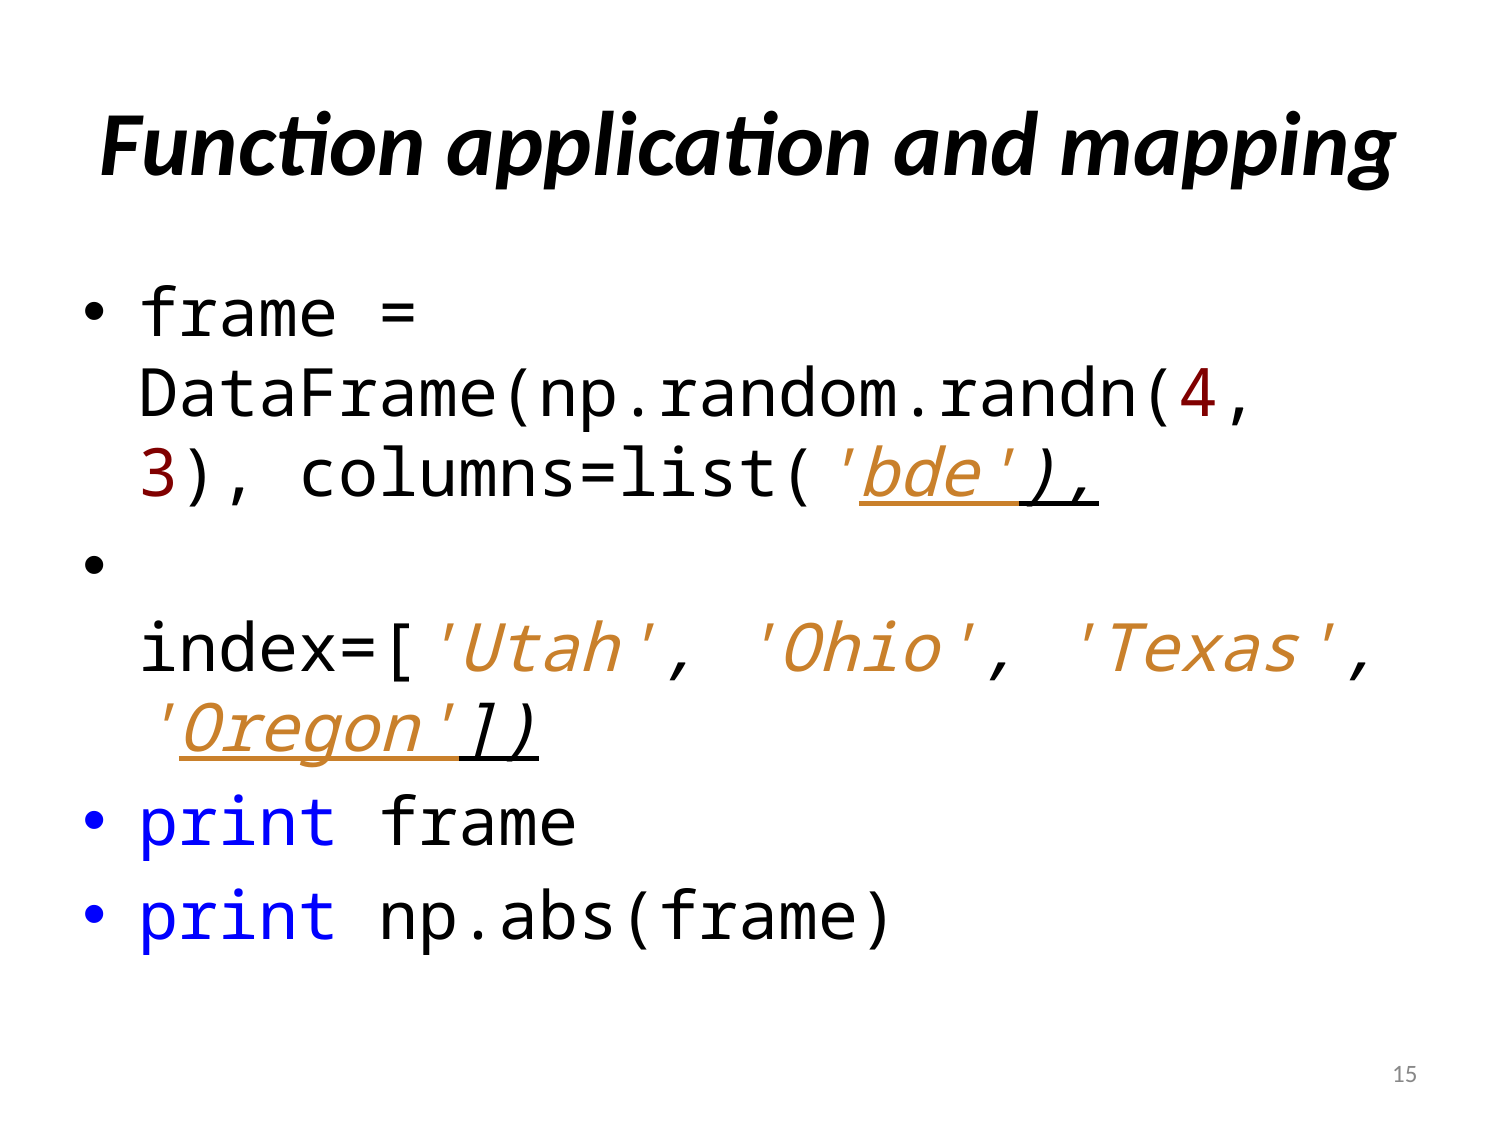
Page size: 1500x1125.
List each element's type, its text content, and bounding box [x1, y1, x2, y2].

list frame = DataFrame(np.random.randn(4, 3), columns=list('bde'), index=['Utah', 'Ohio', 'Texas', 'Oregon']) print frame print np.abs(frame) [74, 261, 1426, 1006]
title Function application and mapping [74, 44, 1426, 234]
slide_number 15 [1382, 1051, 1426, 1094]
